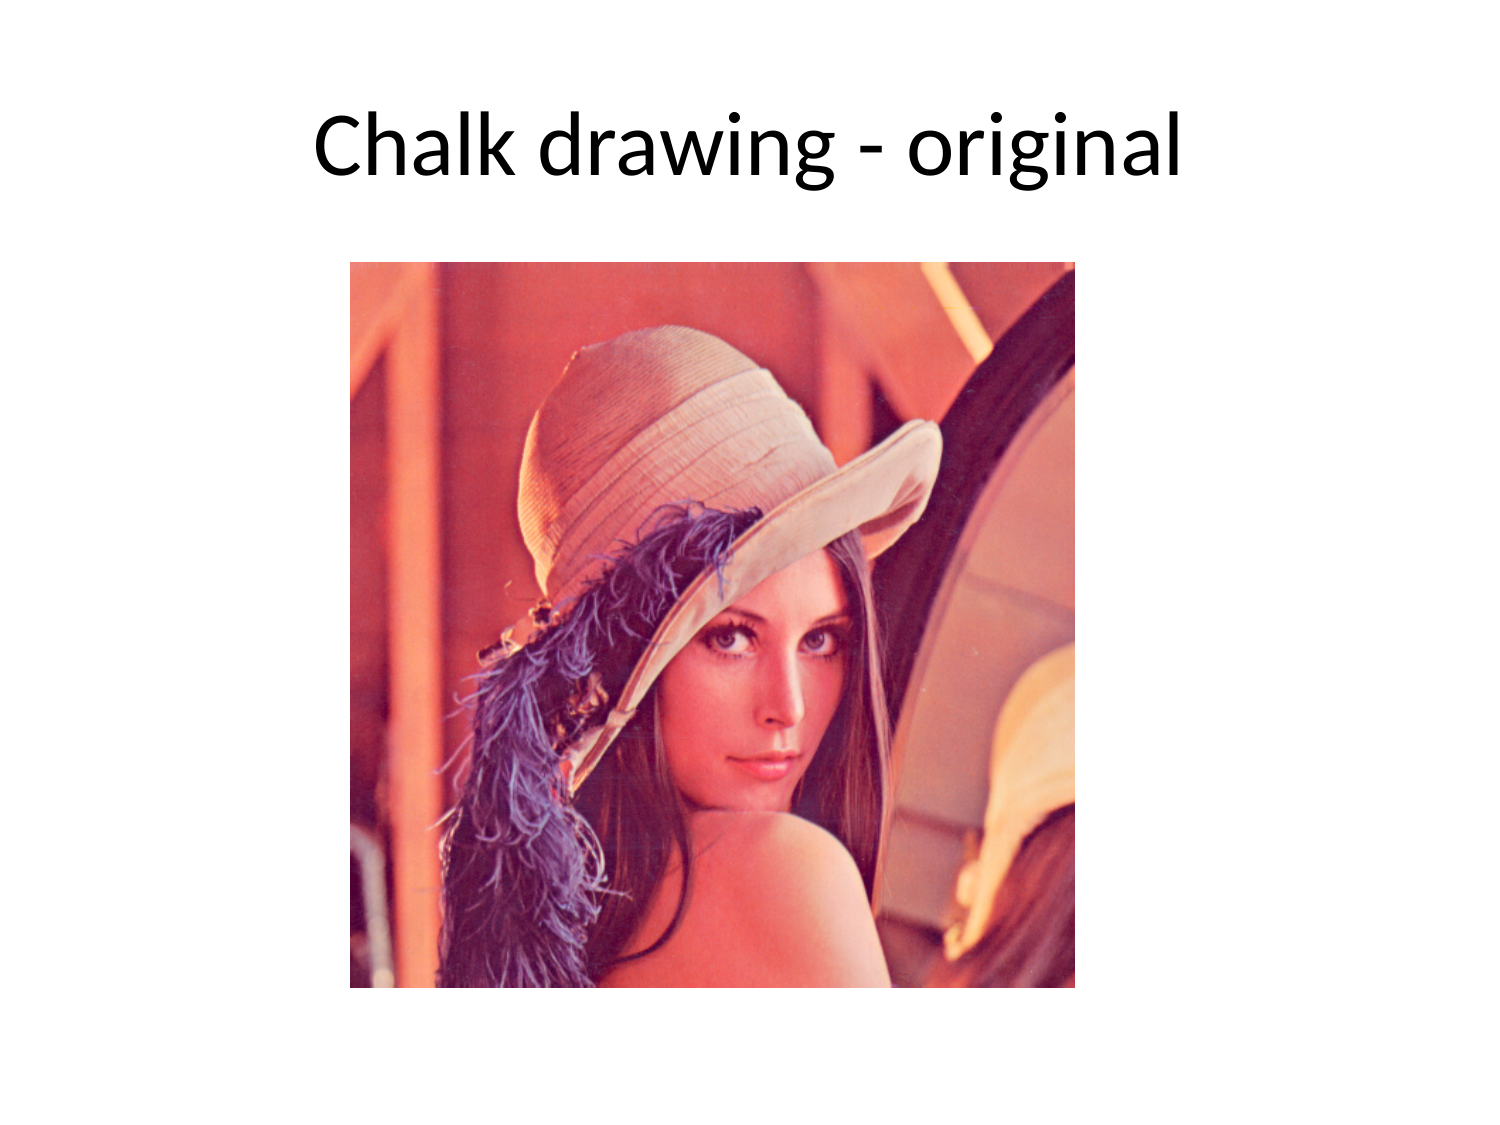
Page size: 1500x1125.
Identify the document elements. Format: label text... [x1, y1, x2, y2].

picture [349, 262, 1075, 988]
text_box Chalk drawing - original [75, 45, 1425, 233]
